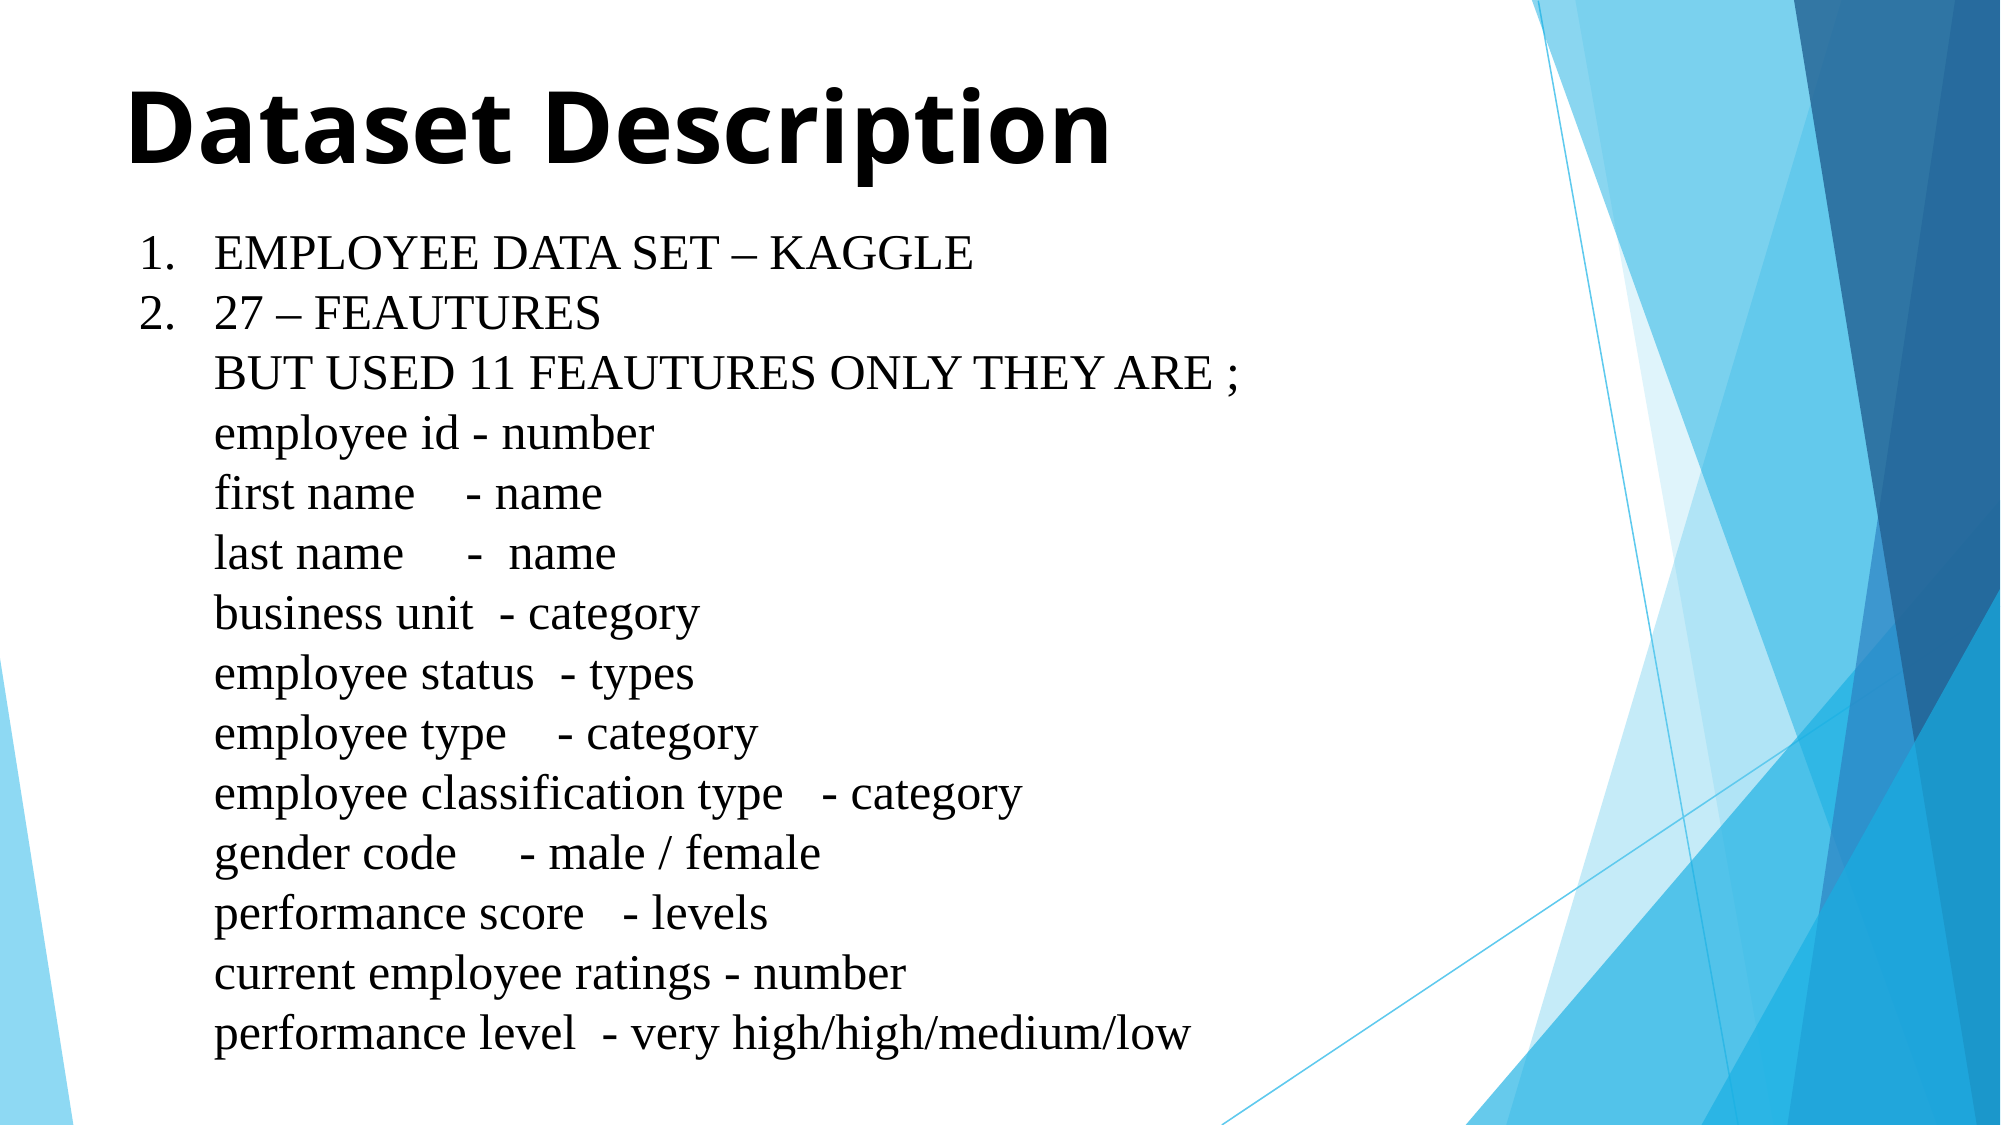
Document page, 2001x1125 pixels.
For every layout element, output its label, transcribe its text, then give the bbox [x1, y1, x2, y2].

title Dataset Description [123, 63, 1877, 188]
text_box EMPLOYEE DATA SET – KAGGLE 27 – FEAUTURES BUT USED 11 FEAUTURES ONLY THEY ARE ; employee id - number first name - name last name - name business unit - category employee status - types employee type - category employee classification type - category gender code - male / female performance score - levels current employee ratings - number performance level - very high/high/medium/low [123, 212, 1745, 1125]
